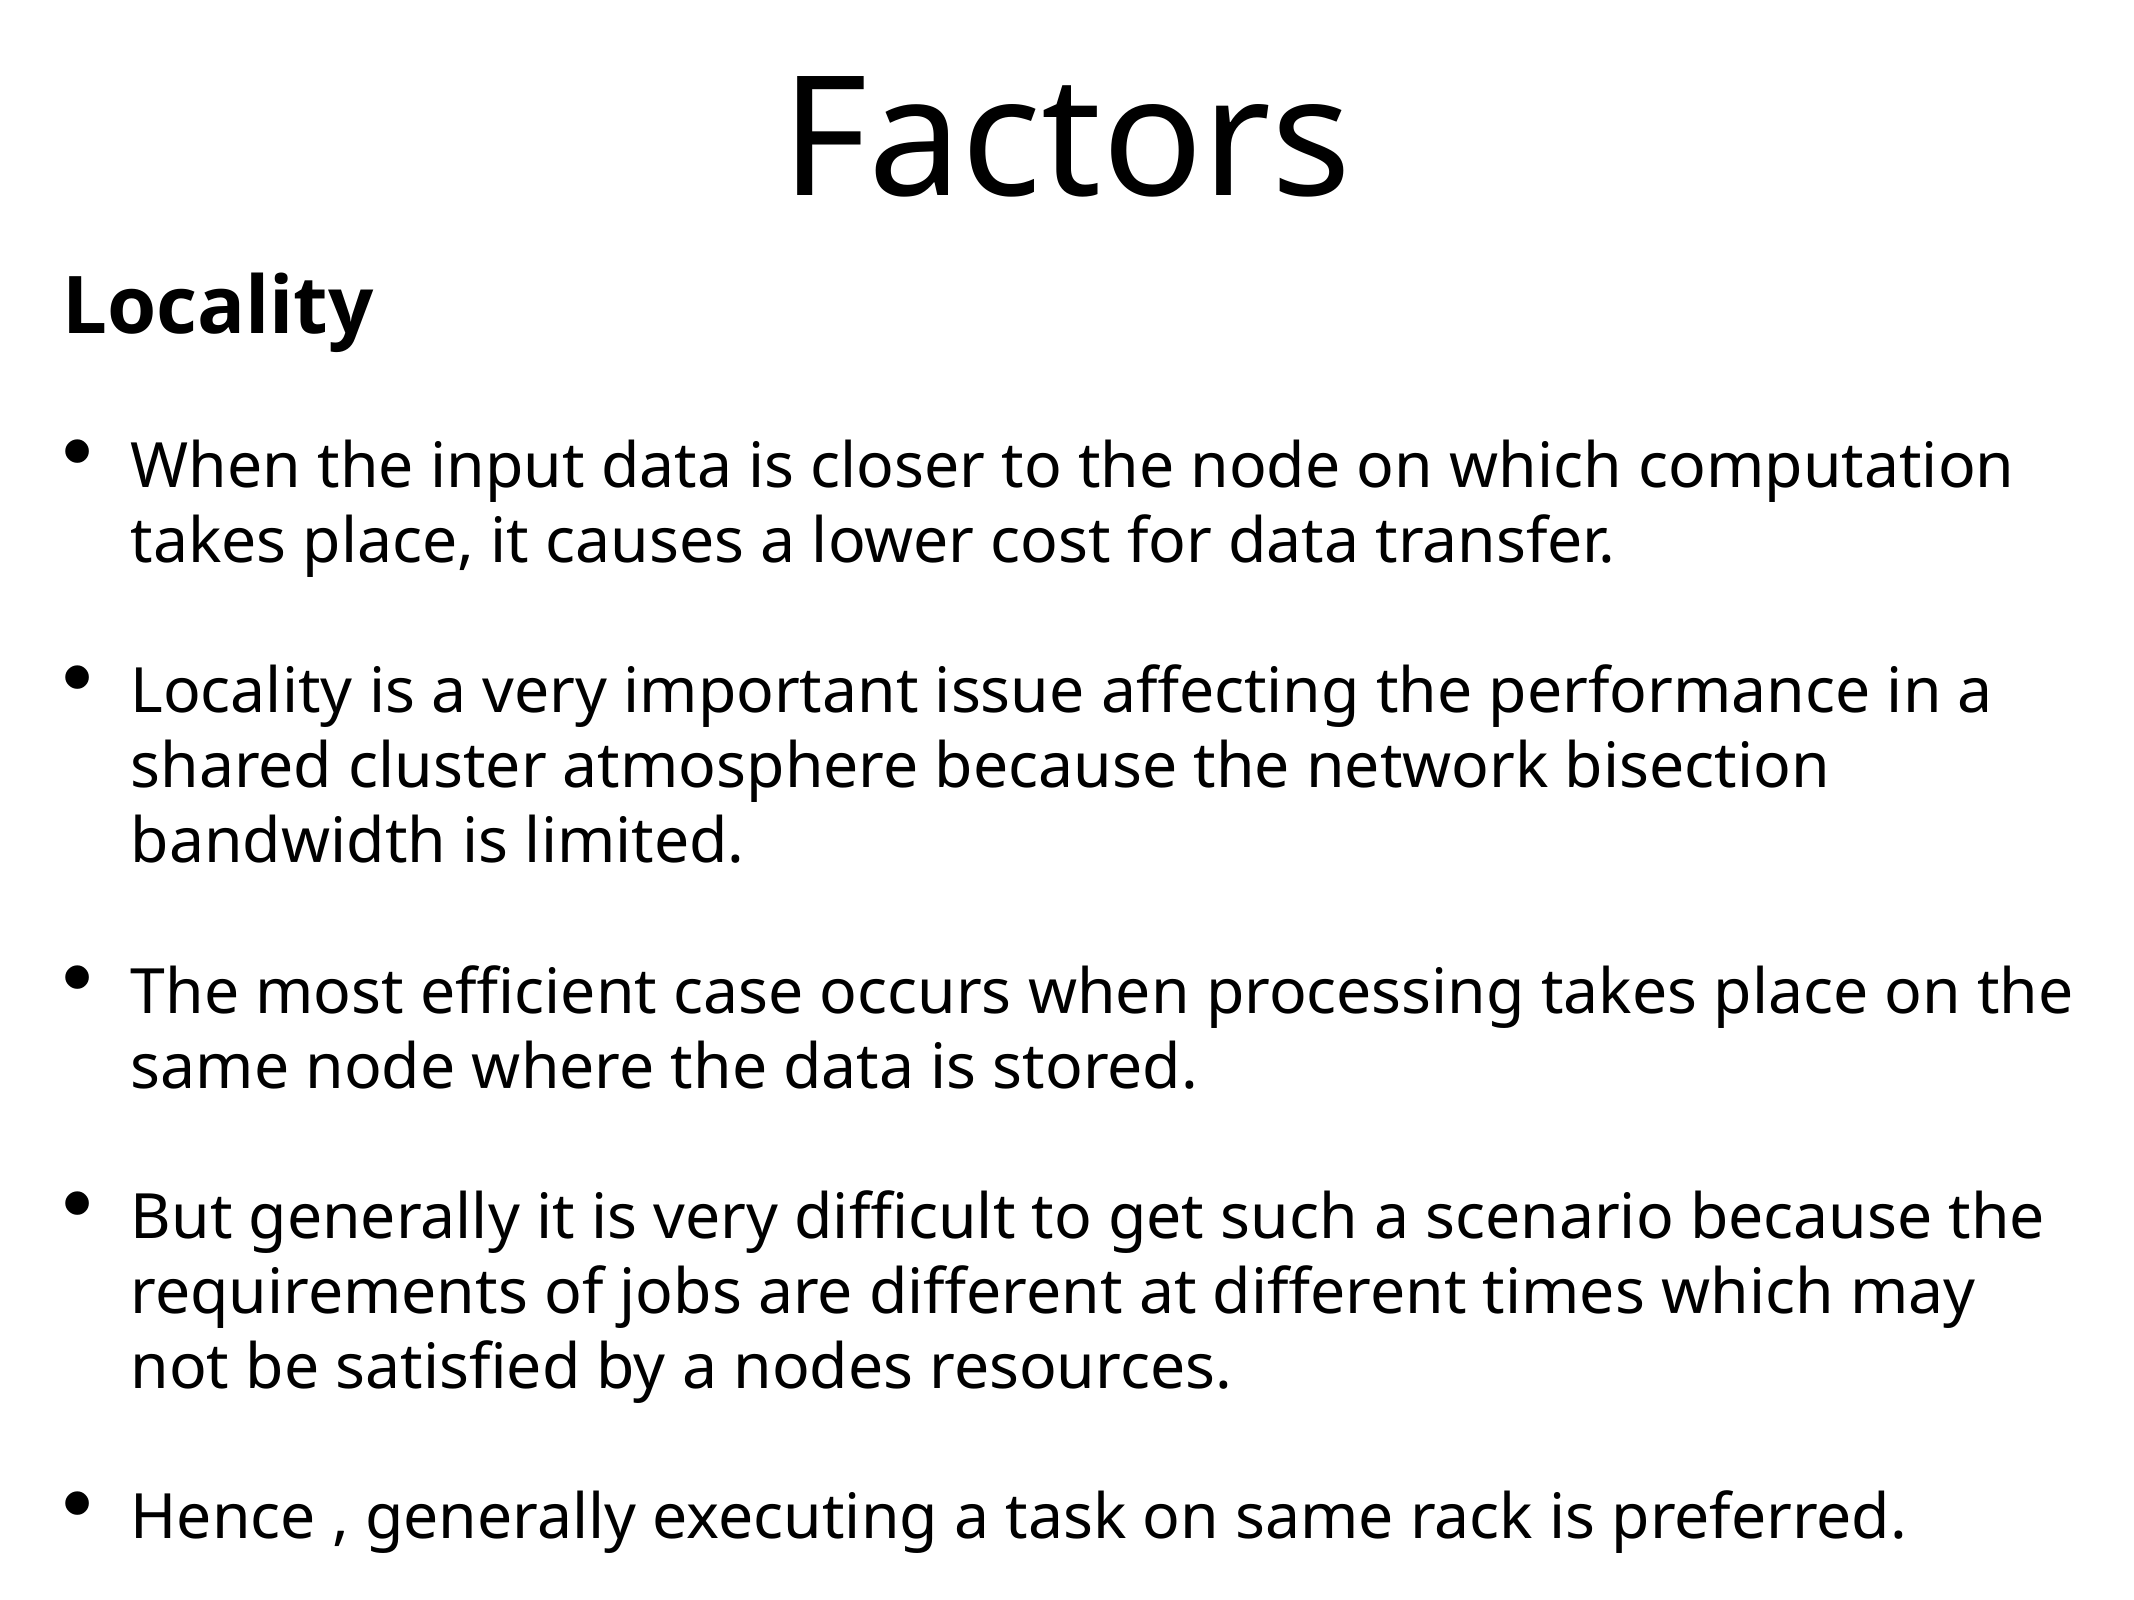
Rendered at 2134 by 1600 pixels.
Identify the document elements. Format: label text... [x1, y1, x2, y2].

subtitle Locality When the input data is closer to the node on which computation takes place, it causes a lower cost for data transfer. Locality is a very important issue affecting the performance in a shared cluster atmosphere because the network bisection bandwidth is limited. The most efficient case occurs when processing takes place on the same node where the data is stored. But generally it is very difficult to get such a scenario because the requirements of jobs are different at different times which may not be satisfied by a nodes resources. Hence , generally executing a task on same rack is preferred. [53, 245, 2100, 1566]
title Factors [207, 9, 1926, 238]
